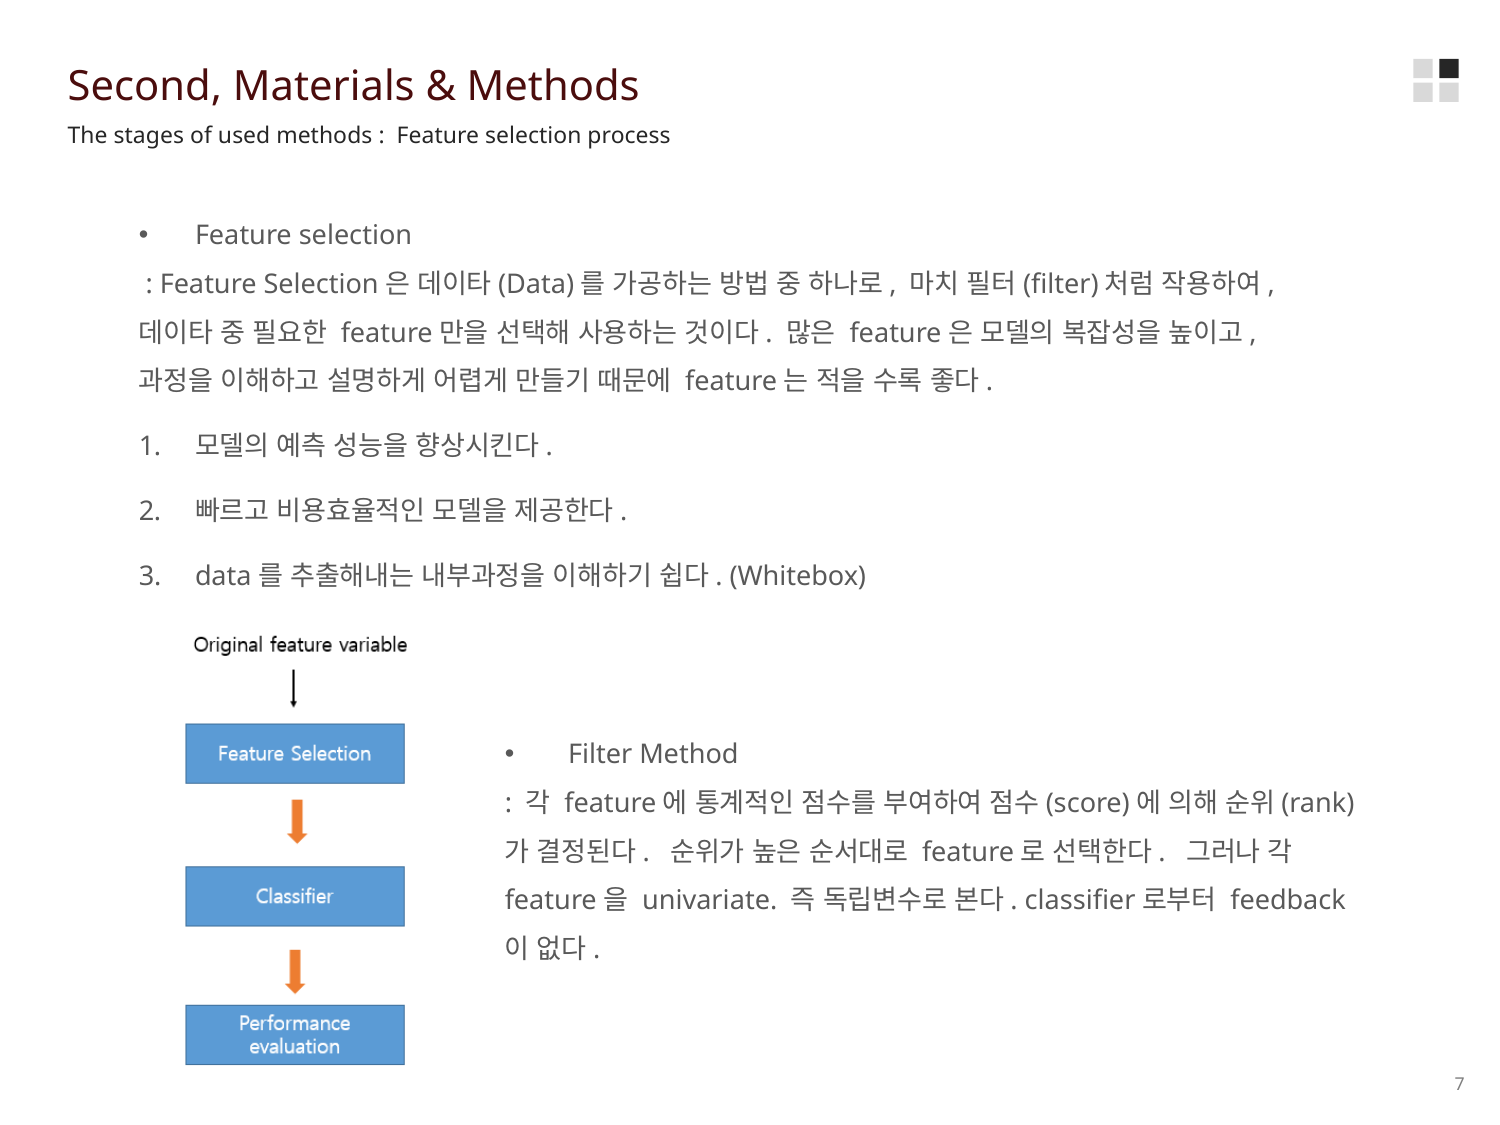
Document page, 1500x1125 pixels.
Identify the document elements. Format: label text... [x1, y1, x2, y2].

text_box Second, Materials & Methods [53, 51, 1199, 113]
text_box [1413, 58, 1459, 103]
text_box Filter Method : 각 feature에 통계적인 점수를 부여하여 점수(score)에 의해 순위(rank)가 결정된다. 순위가 높은 순서대로 feature로 선택한다. 그러나 각 feature을 univariate. 즉 독립변수로 본다. classifier로부터 feedback이 없다. [490, 729, 1376, 972]
text_box The stages of used methods : Feature selection process [53, 113, 1199, 156]
picture [159, 621, 444, 1083]
text_box Feature selection : Feature Selection은 데이타(Data)를 가공하는 방법 중 하나로, 마치 필터(filter)처럼 작용하여, 데이타 중 필요한 feature만을 선택해 사용하는 것이다. 많은 feature은 모델의 복잡성을 높이고, 과정을 이해하고 설명하게 어렵게 만들기 때문에 feature는 적을 수록 좋다. 모델의 예측 성능을 향상시킨다. 빠르고 비용효율적인 모델을 제공한다. data를 추출해내는 내부과정을 이해하기 쉽다. (Whitebox) [123, 210, 1317, 599]
